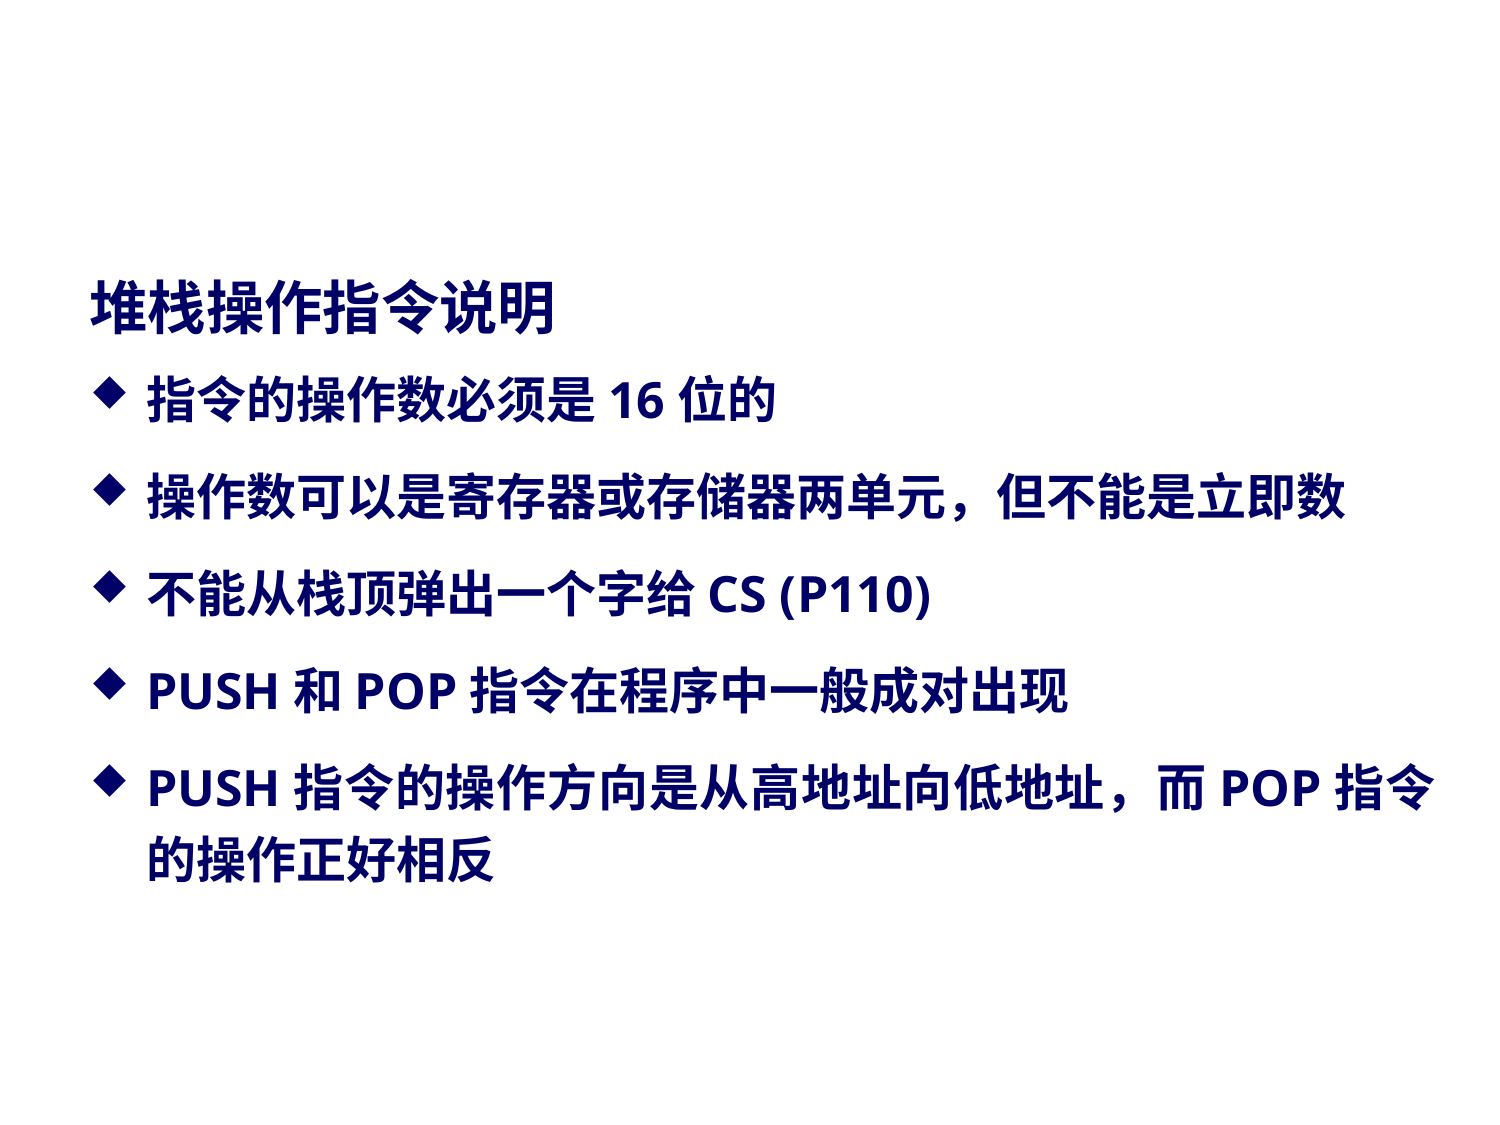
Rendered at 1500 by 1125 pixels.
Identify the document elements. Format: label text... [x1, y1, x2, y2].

list 堆栈操作指令说明 指令的操作数必须是16位的 操作数可以是寄存器或存储器两单元，但不能是立即数 不能从栈顶弹出一个字给CS (P110) PUSH和POP指令在程序中一般成对出现 PUSH指令的操作方向是从高地址向低地址，而POP指令的操作正好相反 [74, 249, 1451, 1038]
